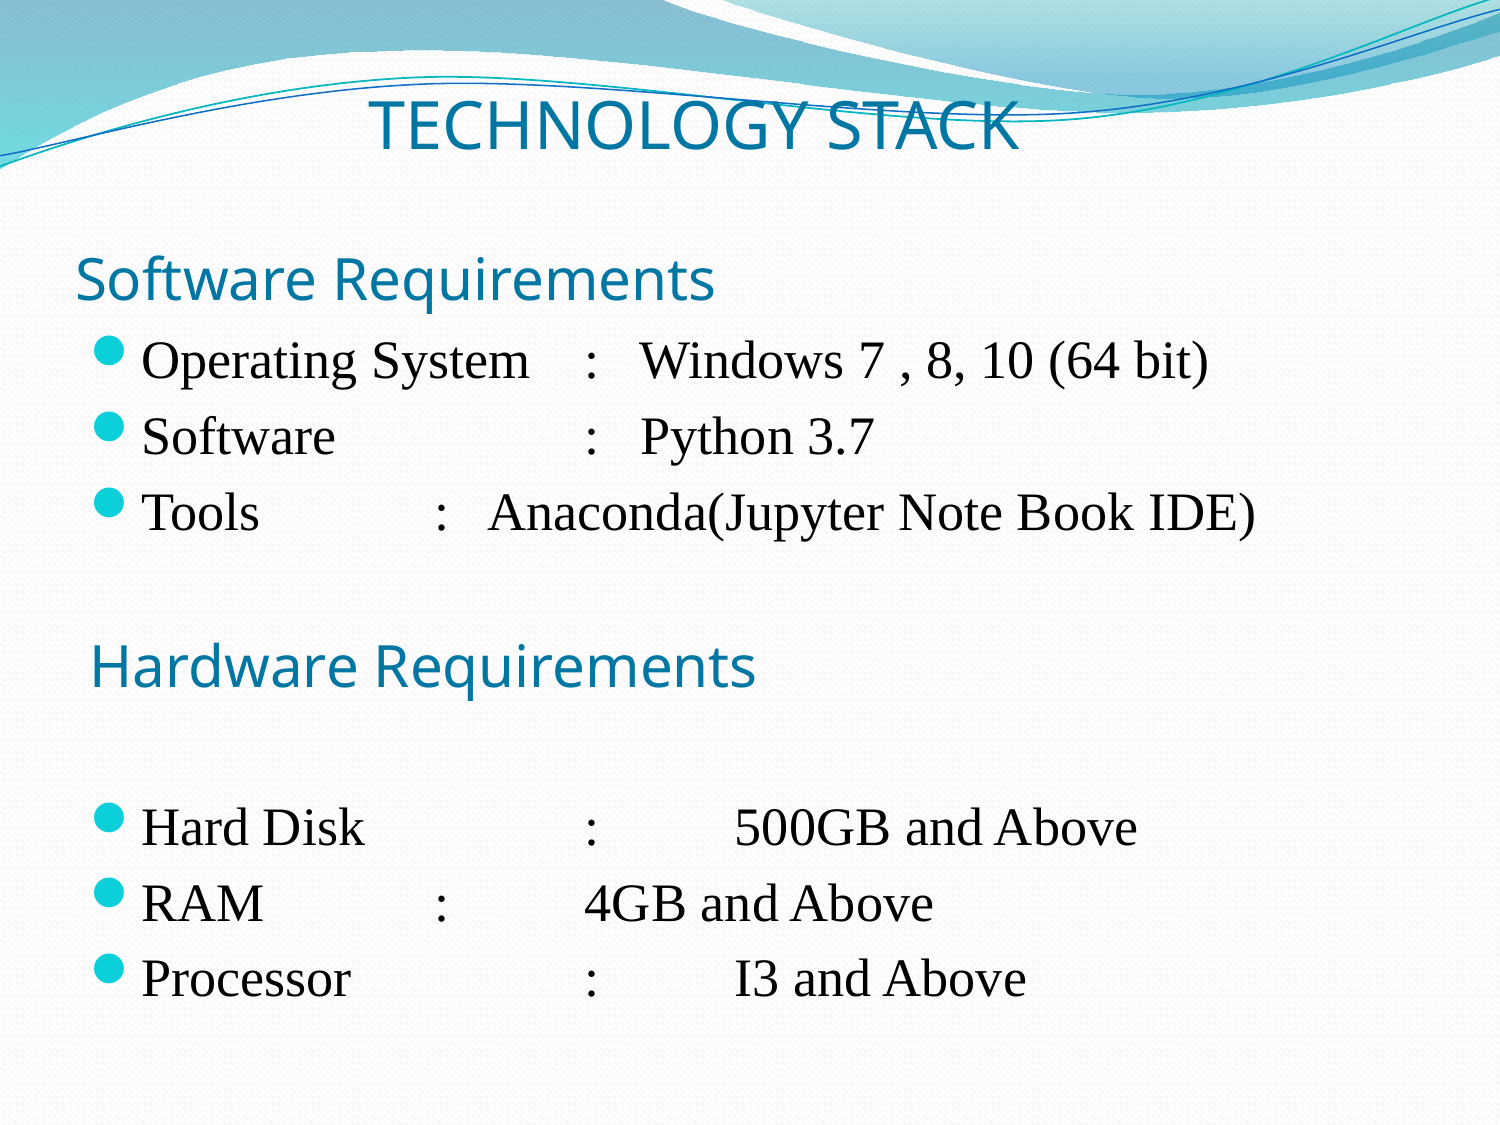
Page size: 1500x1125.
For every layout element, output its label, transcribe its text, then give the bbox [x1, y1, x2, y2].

title TECHNOLOGY STACK Software Requirements [75, 24, 1425, 313]
list Operating System : Windows 7 , 8, 10 (64 bit) Software : Python 3.7 Tools : Anaconda(Jupyter Note Book IDE) Hardware Requirements Hard Disk : 500GB and Above RAM : 4GB and Above Processor : I3 and Above [75, 317, 1425, 1038]
